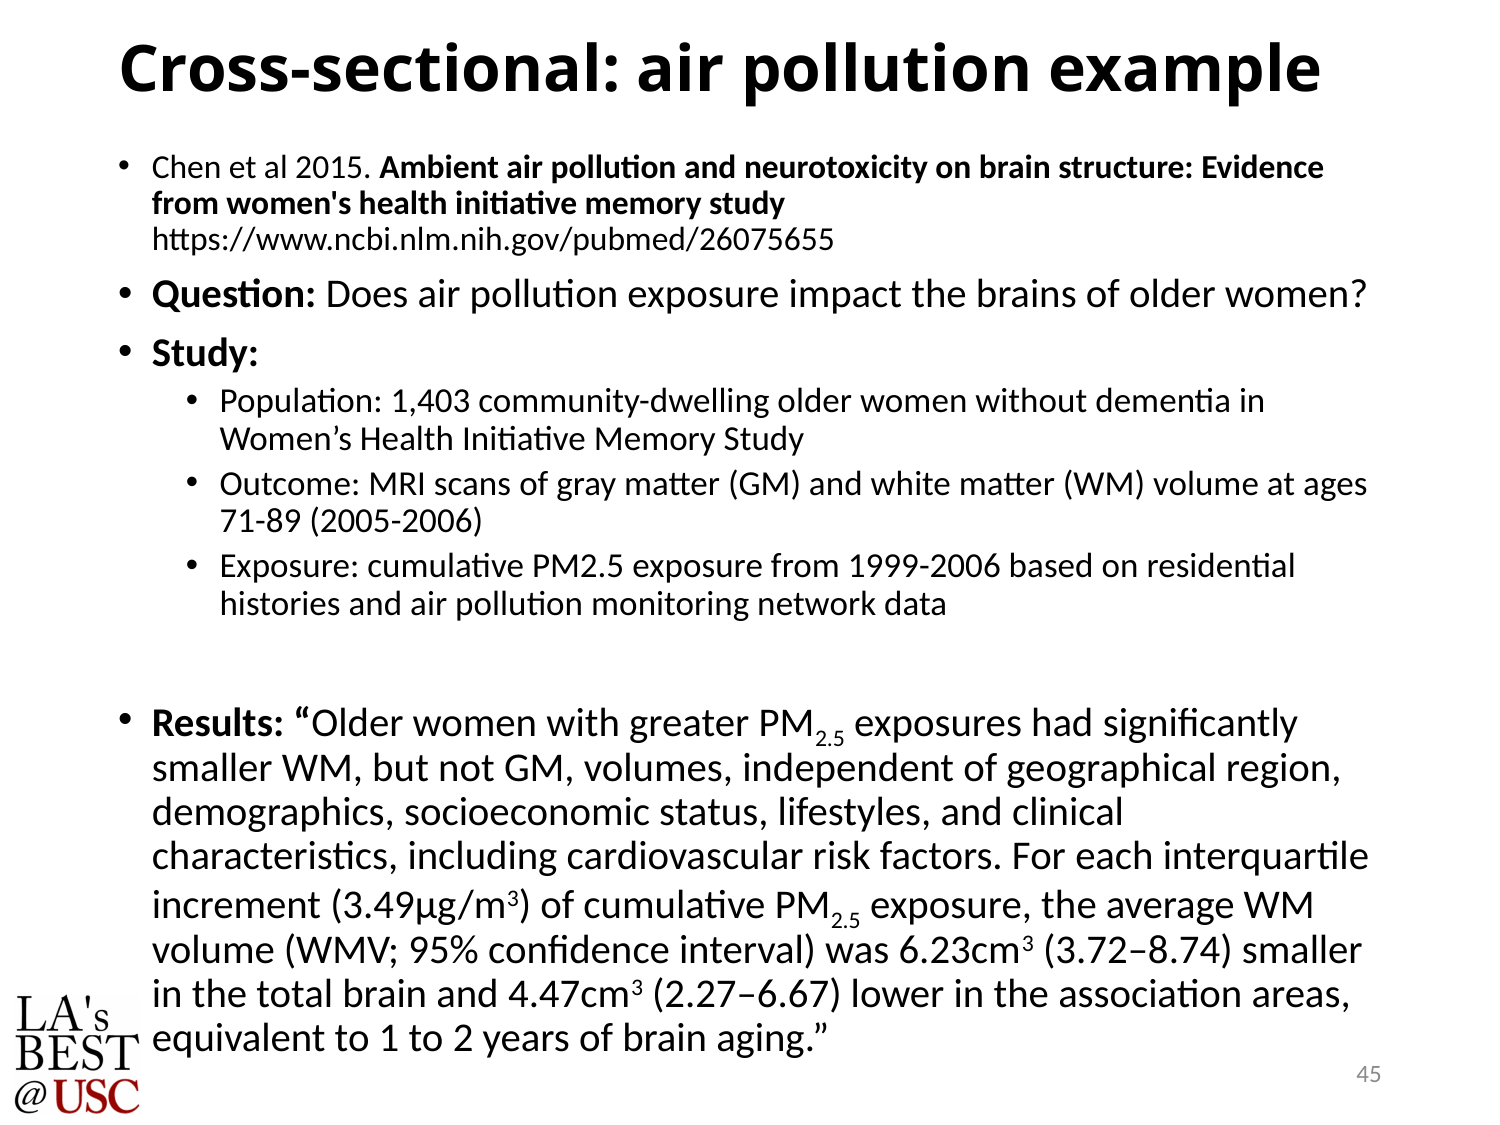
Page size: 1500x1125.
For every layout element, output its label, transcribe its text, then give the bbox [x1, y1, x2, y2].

slide_number 45 [1059, 1042, 1397, 1103]
list Chen et al 2015. Ambient air pollution and neurotoxicity on brain structure: Evidence from women's health initiative memory study https://www.ncbi.nlm.nih.gov/pubmed/26075655 Question: Does air pollution exposure impact the brains of older women? Study: Population: 1,403 community-dwelling older women without dementia in Women’s Health Initiative Memory Study Outcome: MRI scans of gray matter (GM) and white matter (WM) volume at ages 71-89 (2005-2006) Exposure: cumulative PM2.5 exposure from 1999-2006 based on residential histories and air pollution monitoring network data Results: “Older women with greater PM2.5 exposures had significantly smaller WM, but not GM, volumes, independent of geographical region, demographics, socioeconomic status, lifestyles, and clinical characteristics, including cardiovascular risk factors. For each interquartile increment (3.49μg/m3) of cumulative PM2.5 exposure, the average WM volume (WMV; 95% confidence interval) was 6.23cm3 (3.72–8.74) smaller in the total brain and 4.47cm3 (2.27–6.67) lower in the association areas, equivalent to 1 to 2 years of brain aging.” [103, 141, 1397, 1107]
title Cross-sectional: air pollution example [103, 1, 1397, 141]
picture [14, 994, 140, 1115]
